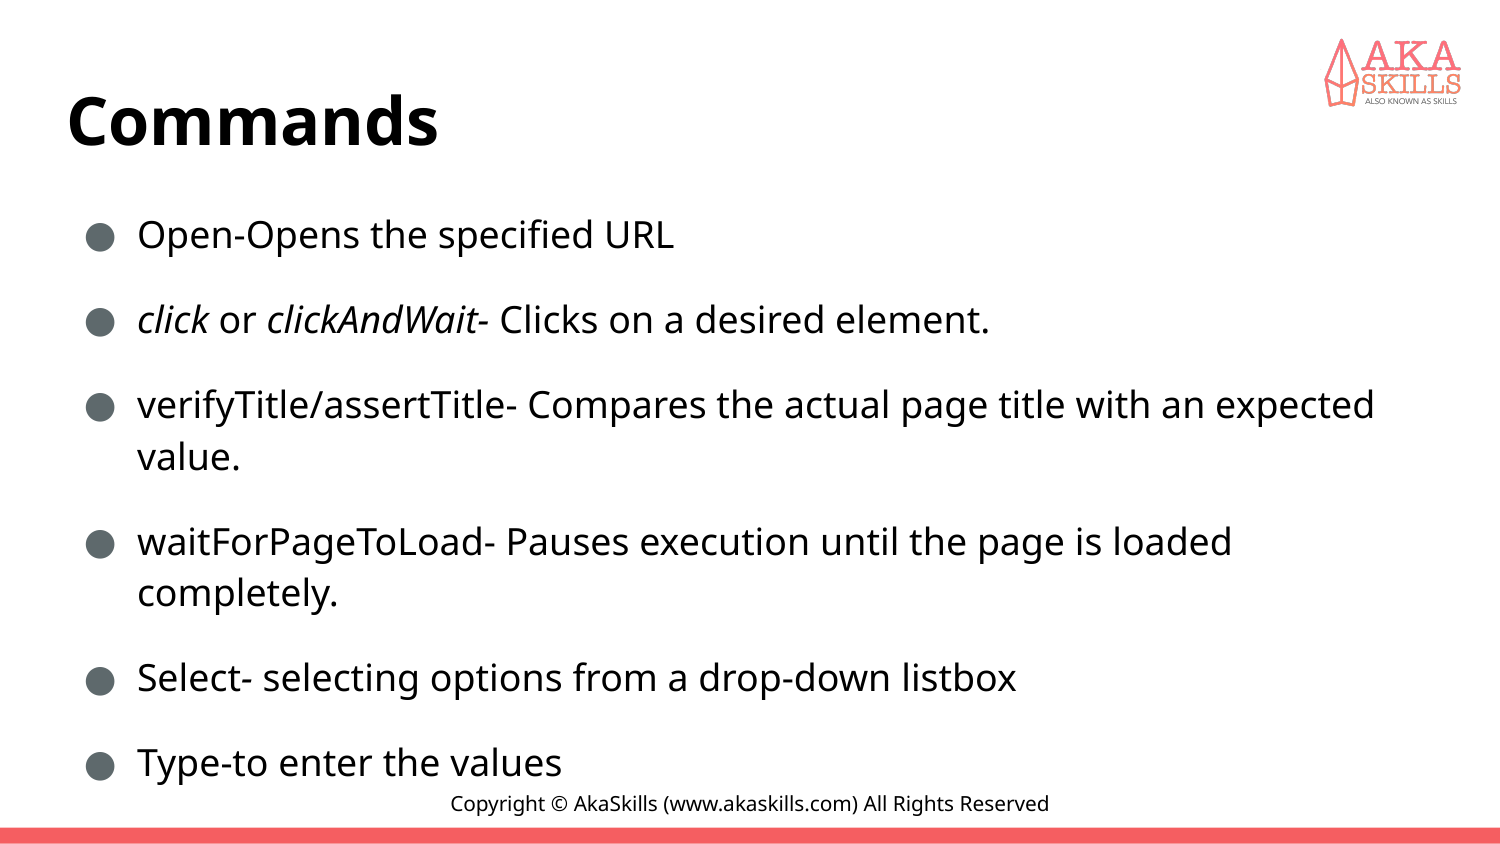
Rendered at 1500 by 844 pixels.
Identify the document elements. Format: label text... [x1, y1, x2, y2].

list Open-Opens the specified URL click or clickAndWait- Clicks on a desired element. verifyTitle/assertTitle- Compares the actual page title with an expected value. waitForPageToLoad- Pauses execution until the page is loaded completely. Select- selecting options from a drop-down listbox Type-to enter the values [51, 189, 1449, 750]
picture [1320, 33, 1469, 114]
title Commands [51, 64, 1449, 167]
